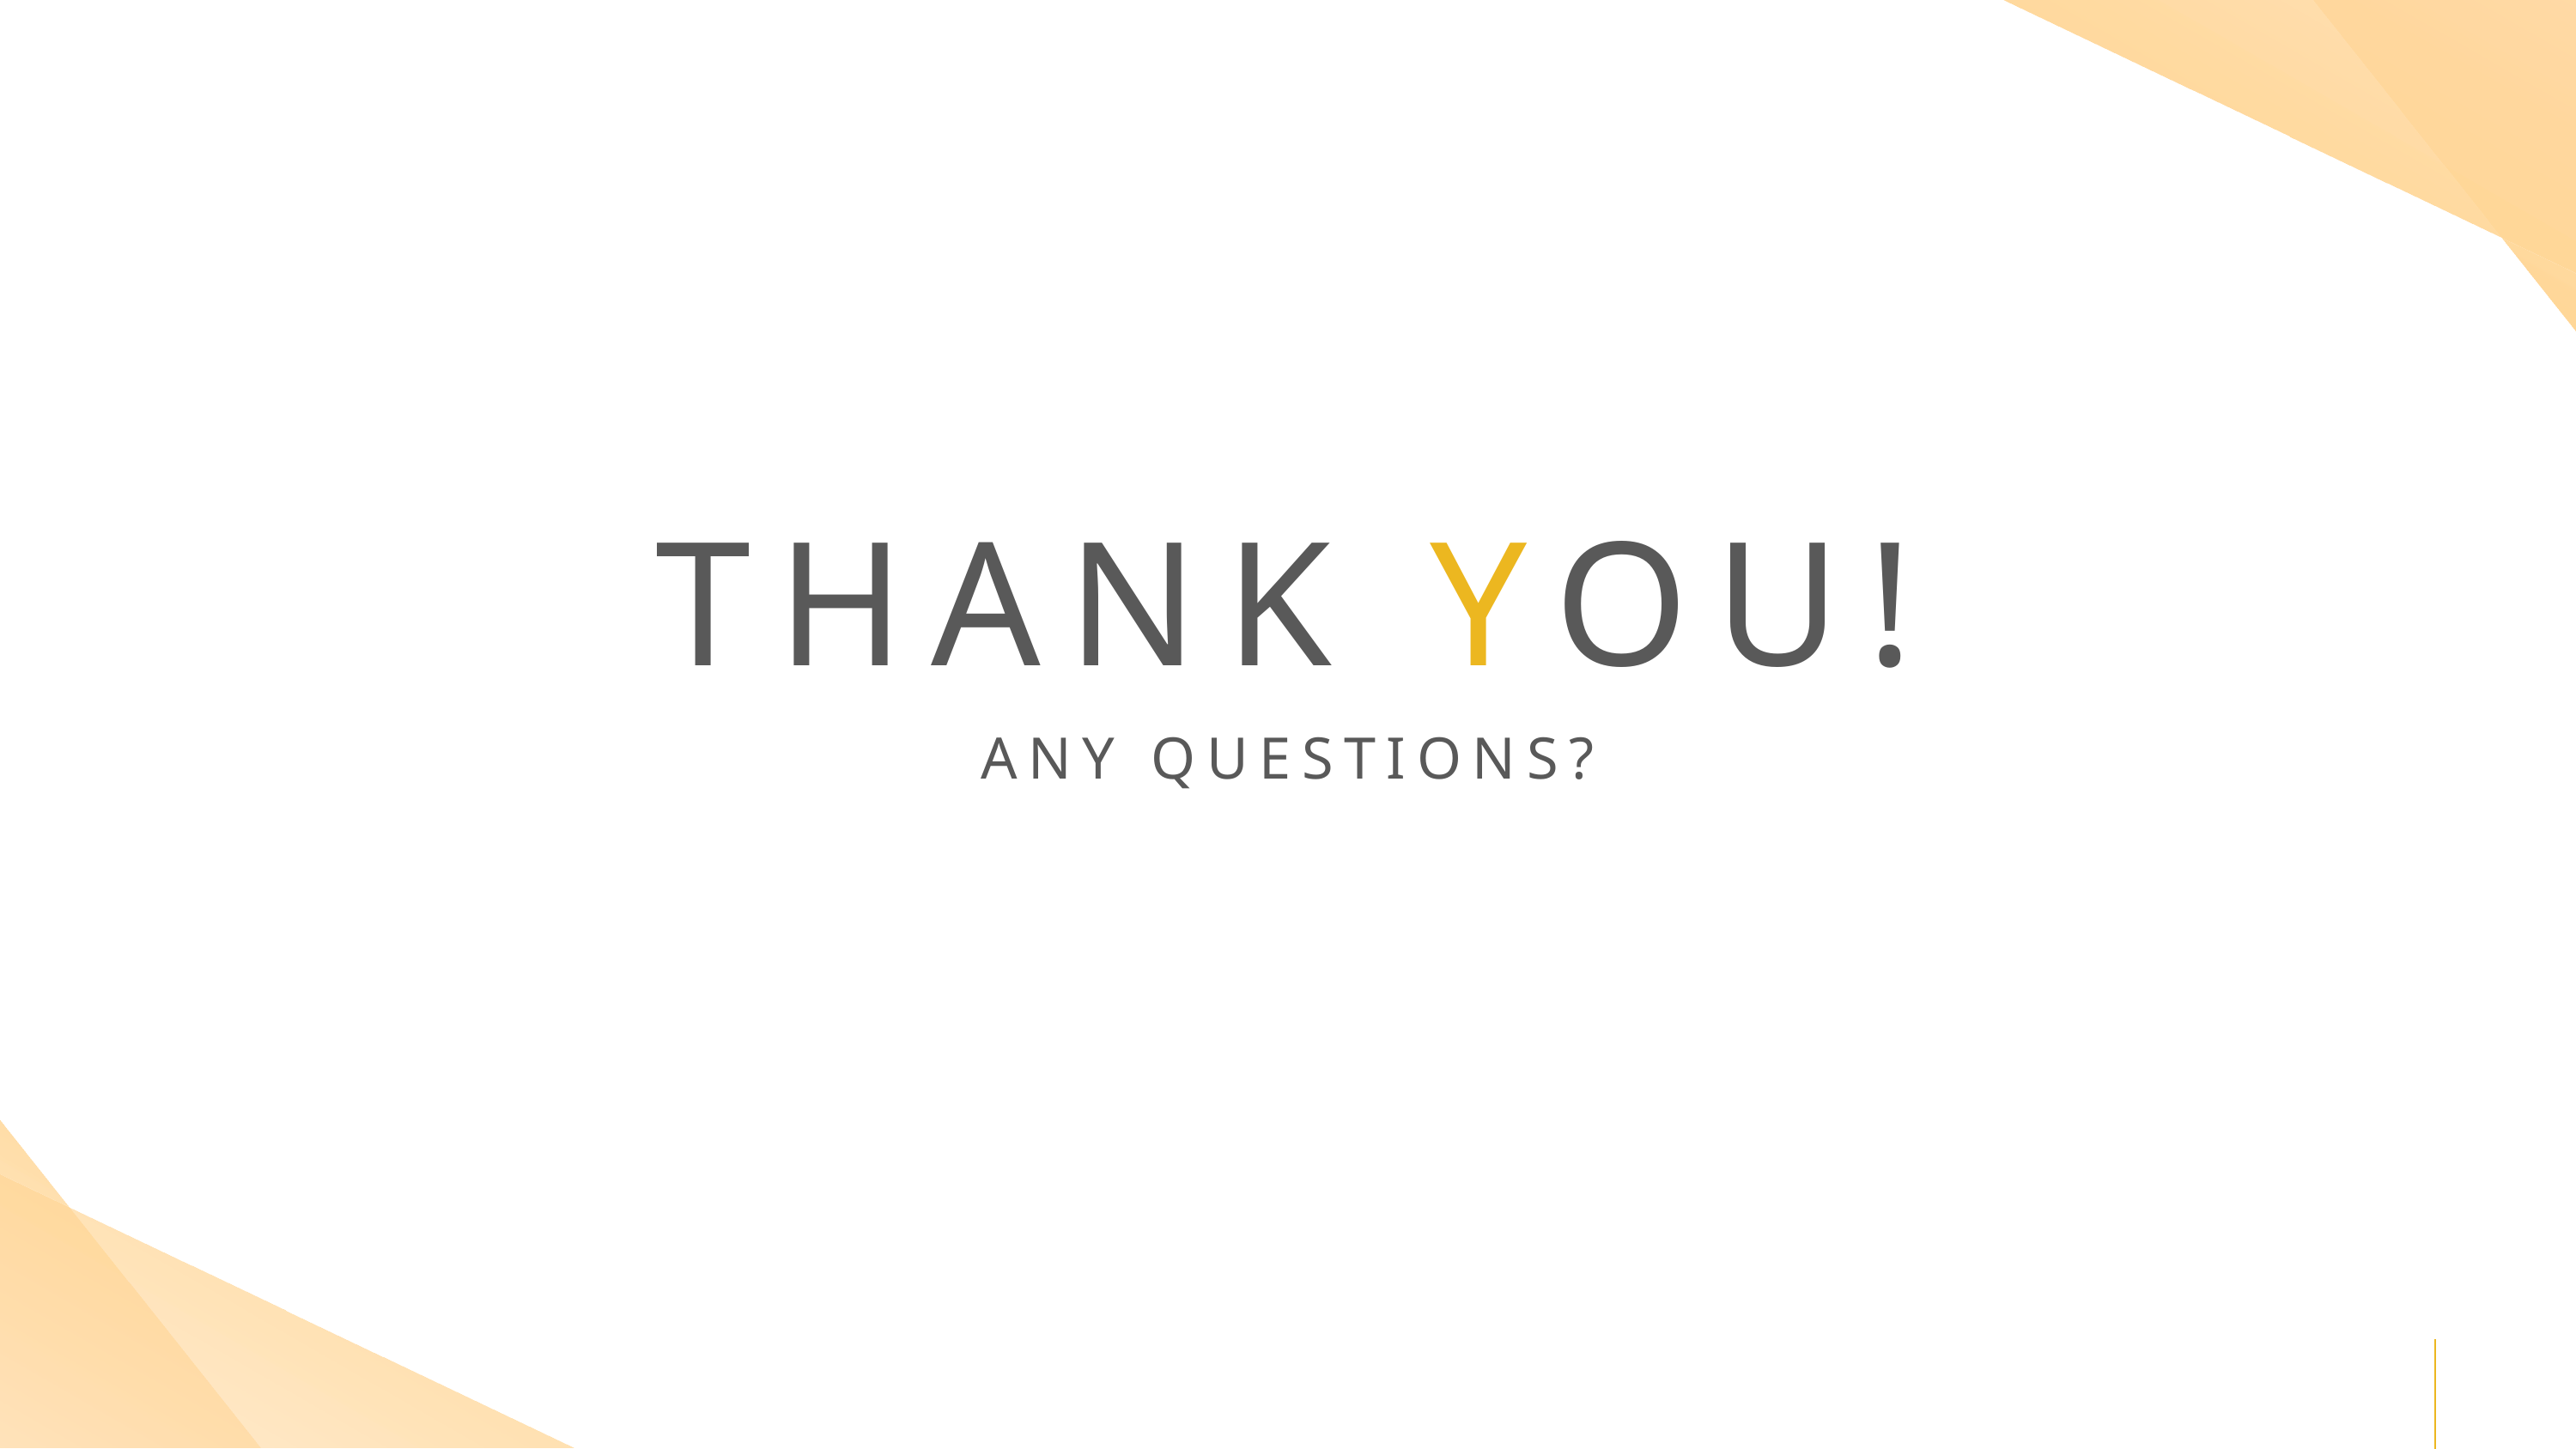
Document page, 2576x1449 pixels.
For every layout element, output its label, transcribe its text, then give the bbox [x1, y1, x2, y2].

list THANK YOU! [305, 476, 2264, 712]
list ANY QUESTIONS? [308, 718, 2268, 991]
